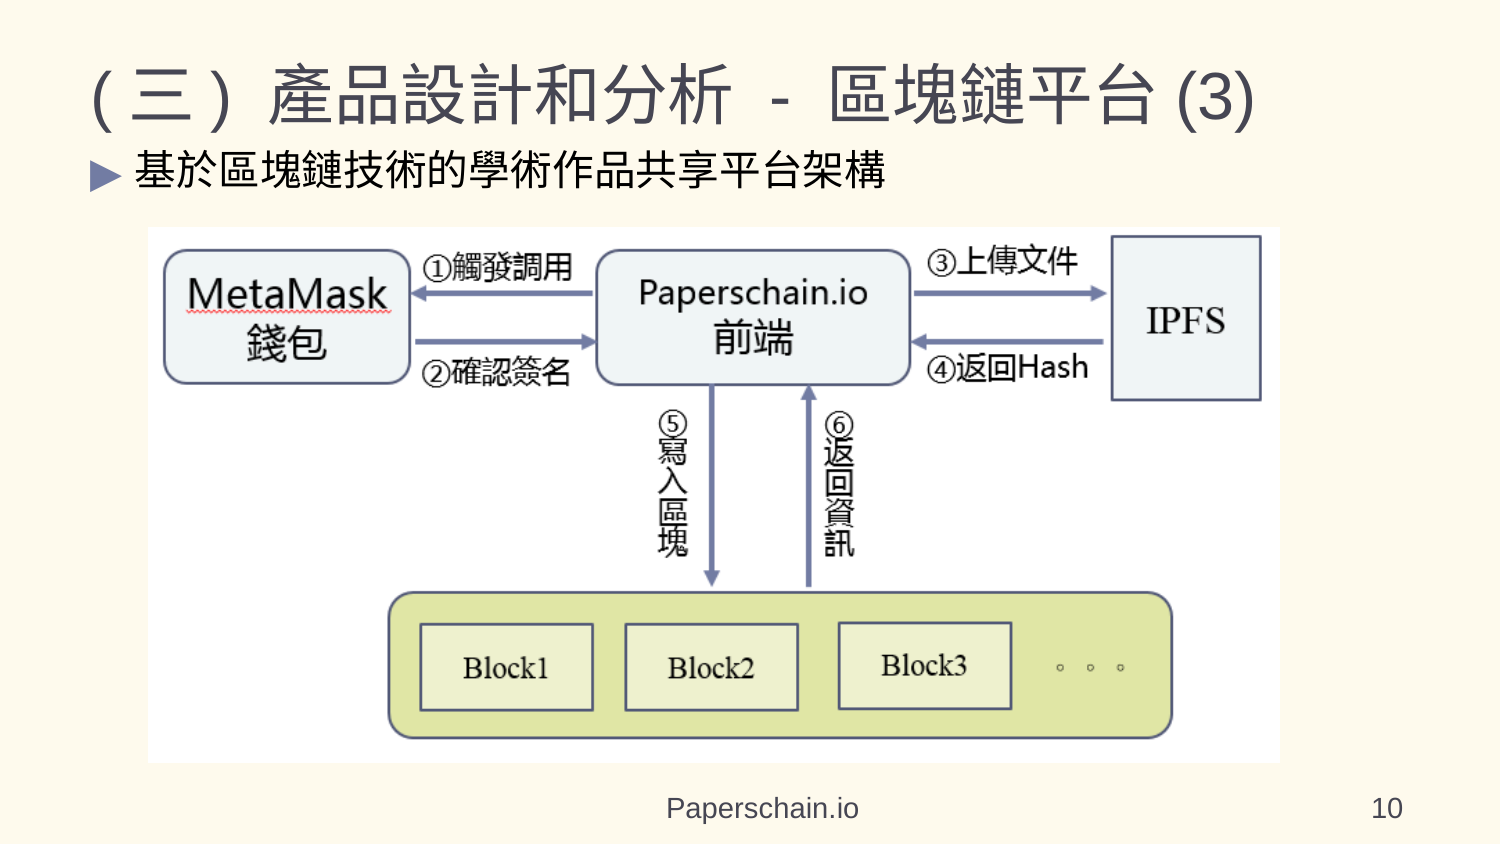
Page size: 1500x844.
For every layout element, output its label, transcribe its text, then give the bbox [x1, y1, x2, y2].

picture [148, 227, 1280, 763]
title (三) 產品設計和分析 - 區塊鏈平台(3) [75, 18, 1425, 135]
footer Paperschain.io [475, 782, 1051, 827]
list 基於區塊鏈技術的學術作品共享平台架構 [75, 135, 1436, 744]
slide_number 10 [1355, 782, 1500, 827]
